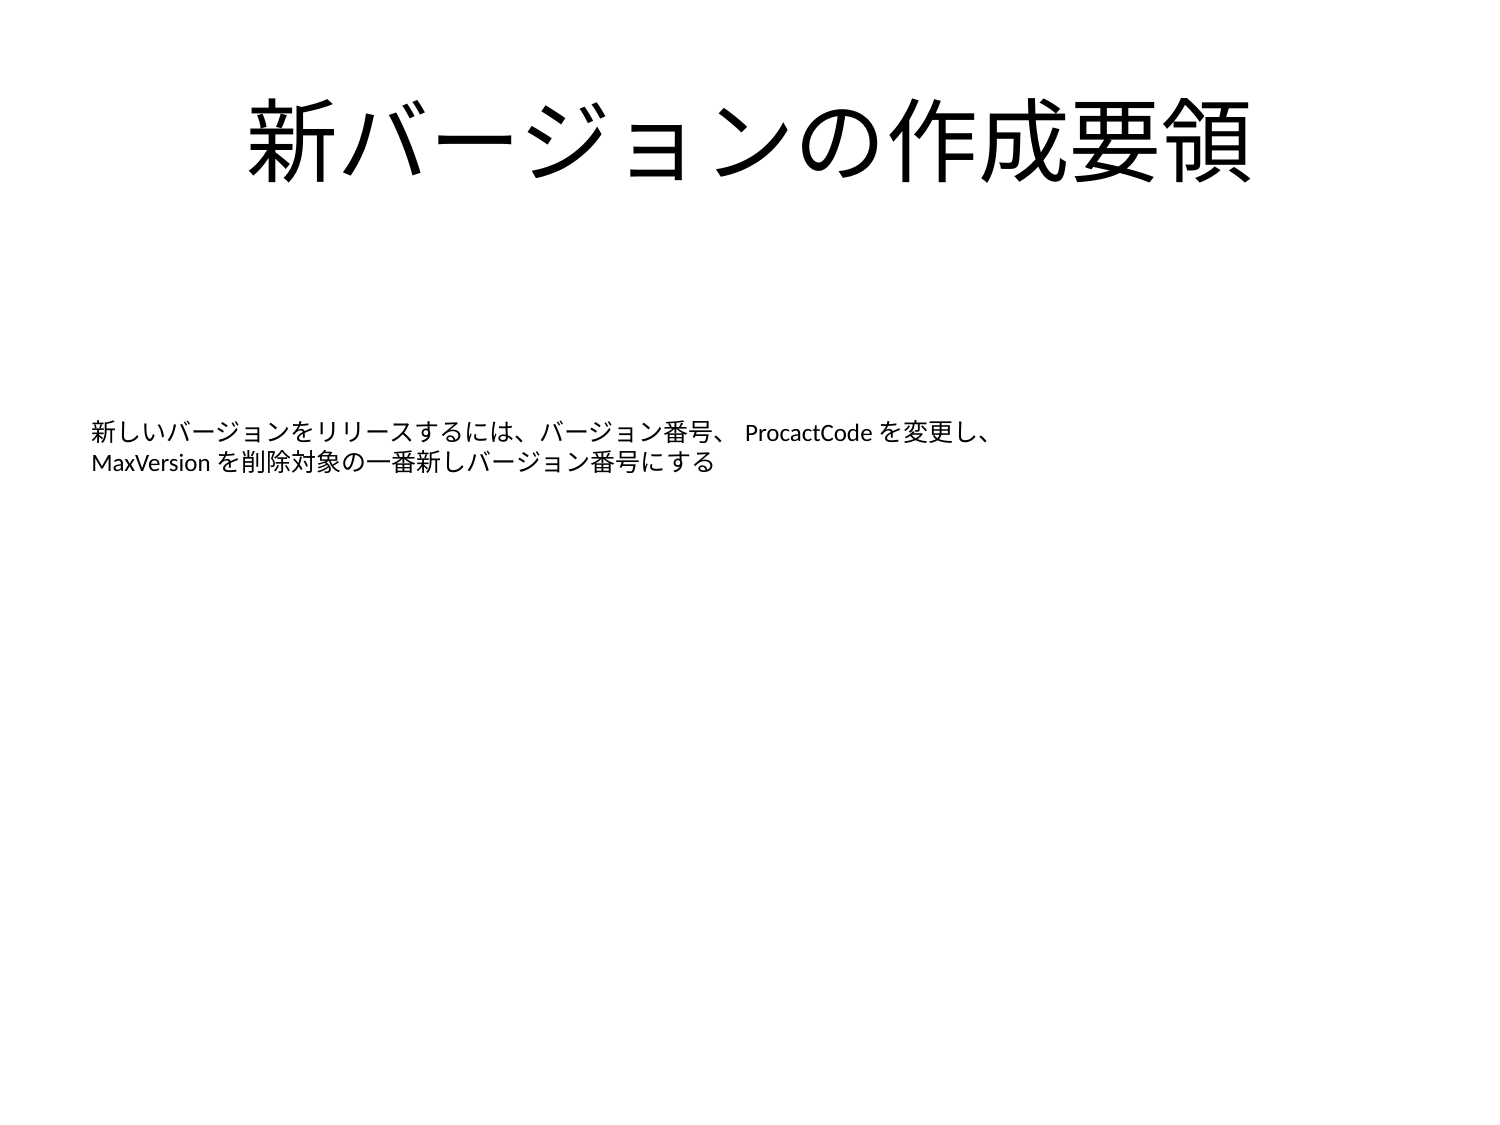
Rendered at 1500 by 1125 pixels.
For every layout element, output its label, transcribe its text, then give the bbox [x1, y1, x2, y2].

title 新バージョンの作成要領 [75, 45, 1425, 233]
text_box 新しいバージョンをリリースするには、バージョン番号、ProcactCodeを変更し、 MaxVersionを削除対象の一番新しバージョン番号にする [76, 408, 1459, 484]
